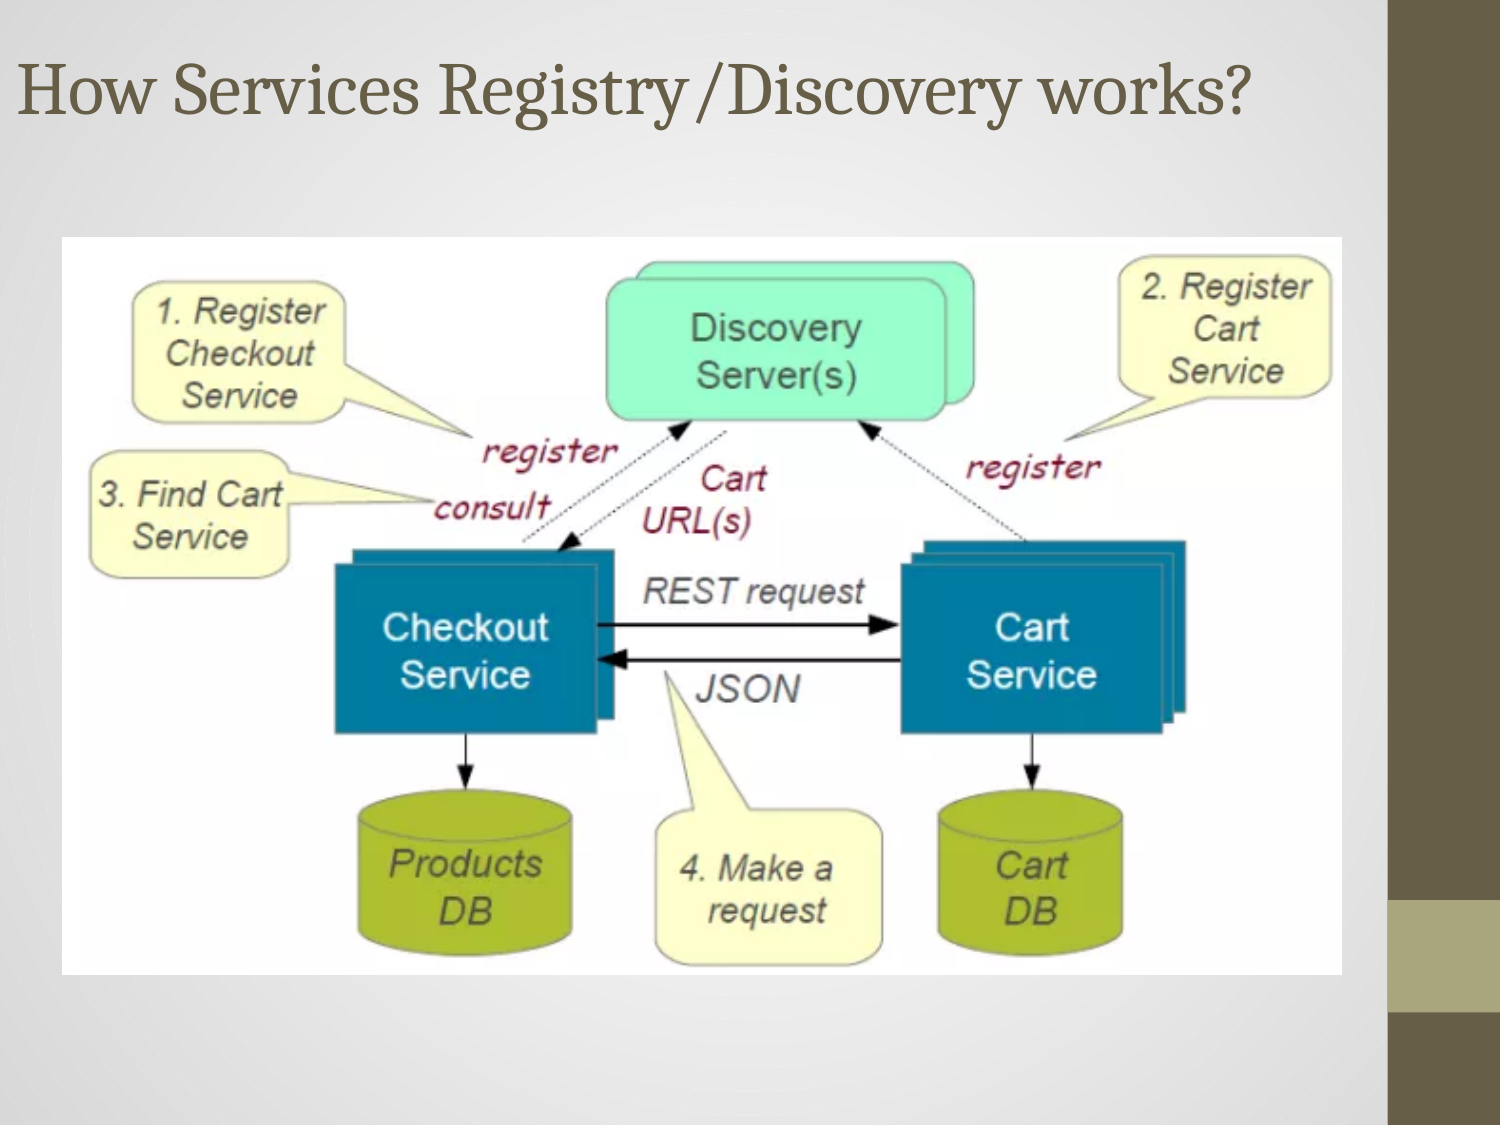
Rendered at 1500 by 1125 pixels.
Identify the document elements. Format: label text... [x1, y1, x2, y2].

title How Services Registry/Discovery works? [1, 24, 1500, 138]
picture [62, 237, 1342, 976]
